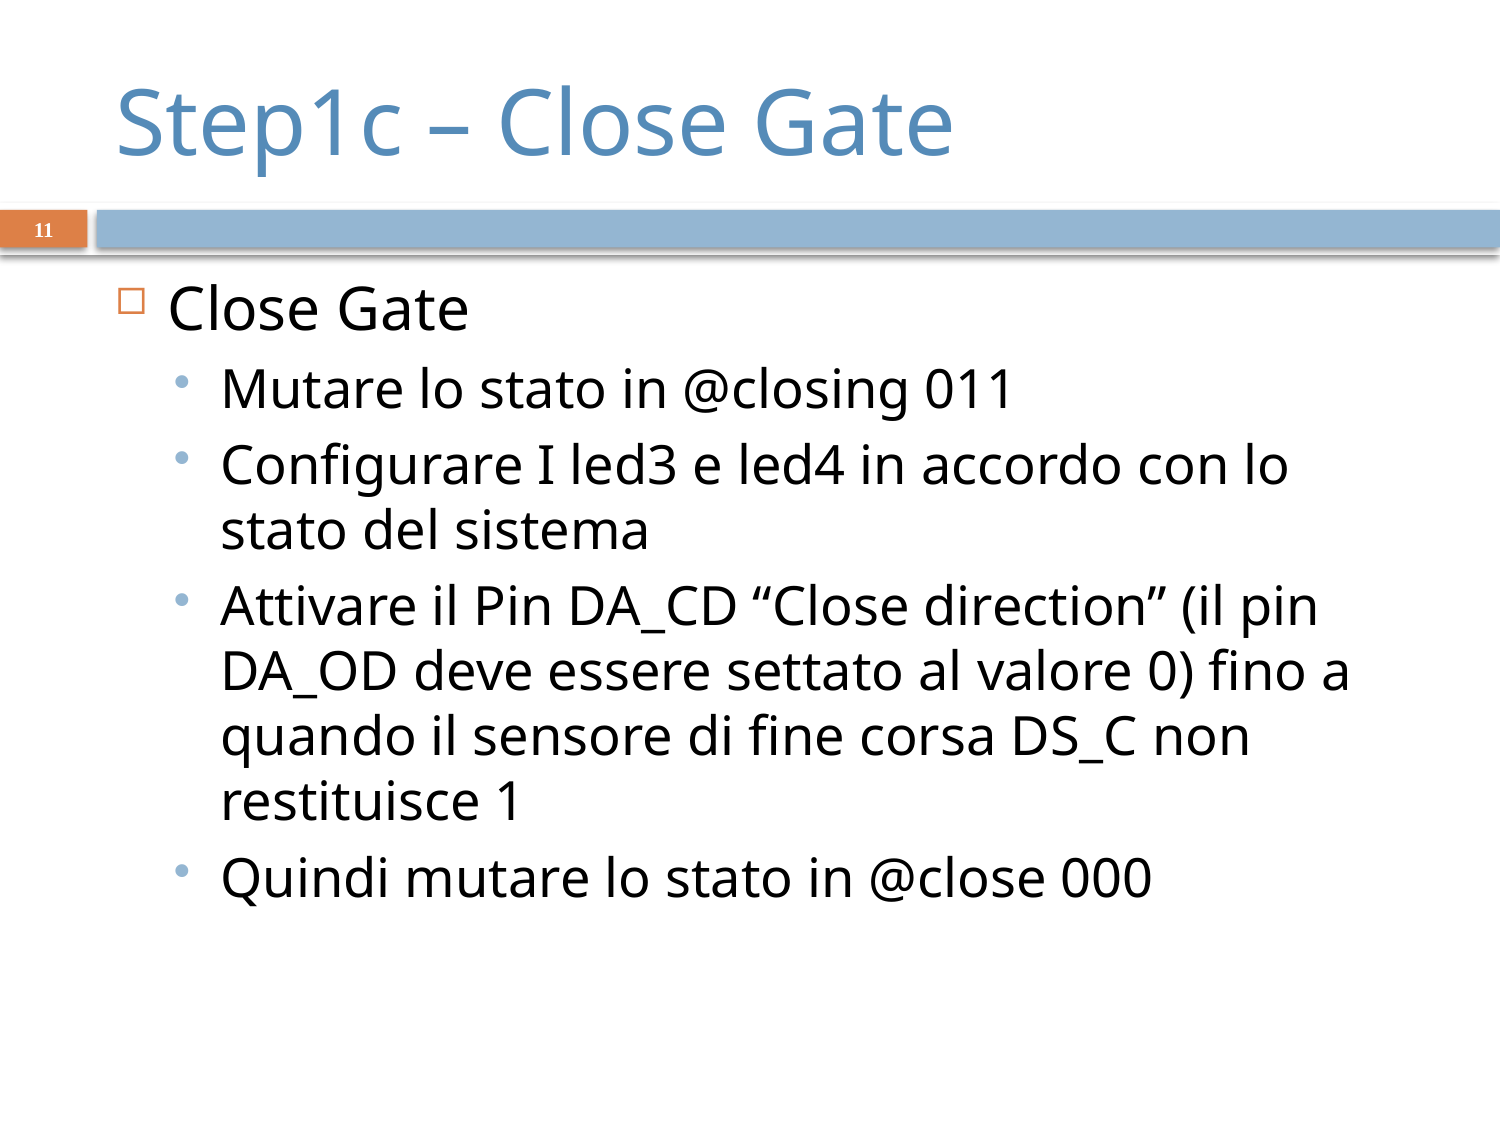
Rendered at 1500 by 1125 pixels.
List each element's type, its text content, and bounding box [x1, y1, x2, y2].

list Close Gate Mutare lo stato in @closing 011 Configurare I led3 e led4 in accordo con lo stato del sistema Attivare il Pin DA_CD “Close direction” (il pin DA_OD deve essere settato al valore 0) fino a quando il sensore di fine corsa DS_C non restituisce 1 Quindi mutare lo stato in @close 000 [100, 262, 1438, 1000]
slide_number 11 [0, 208, 88, 249]
title Step1c – Close Gate [100, 37, 1438, 200]
